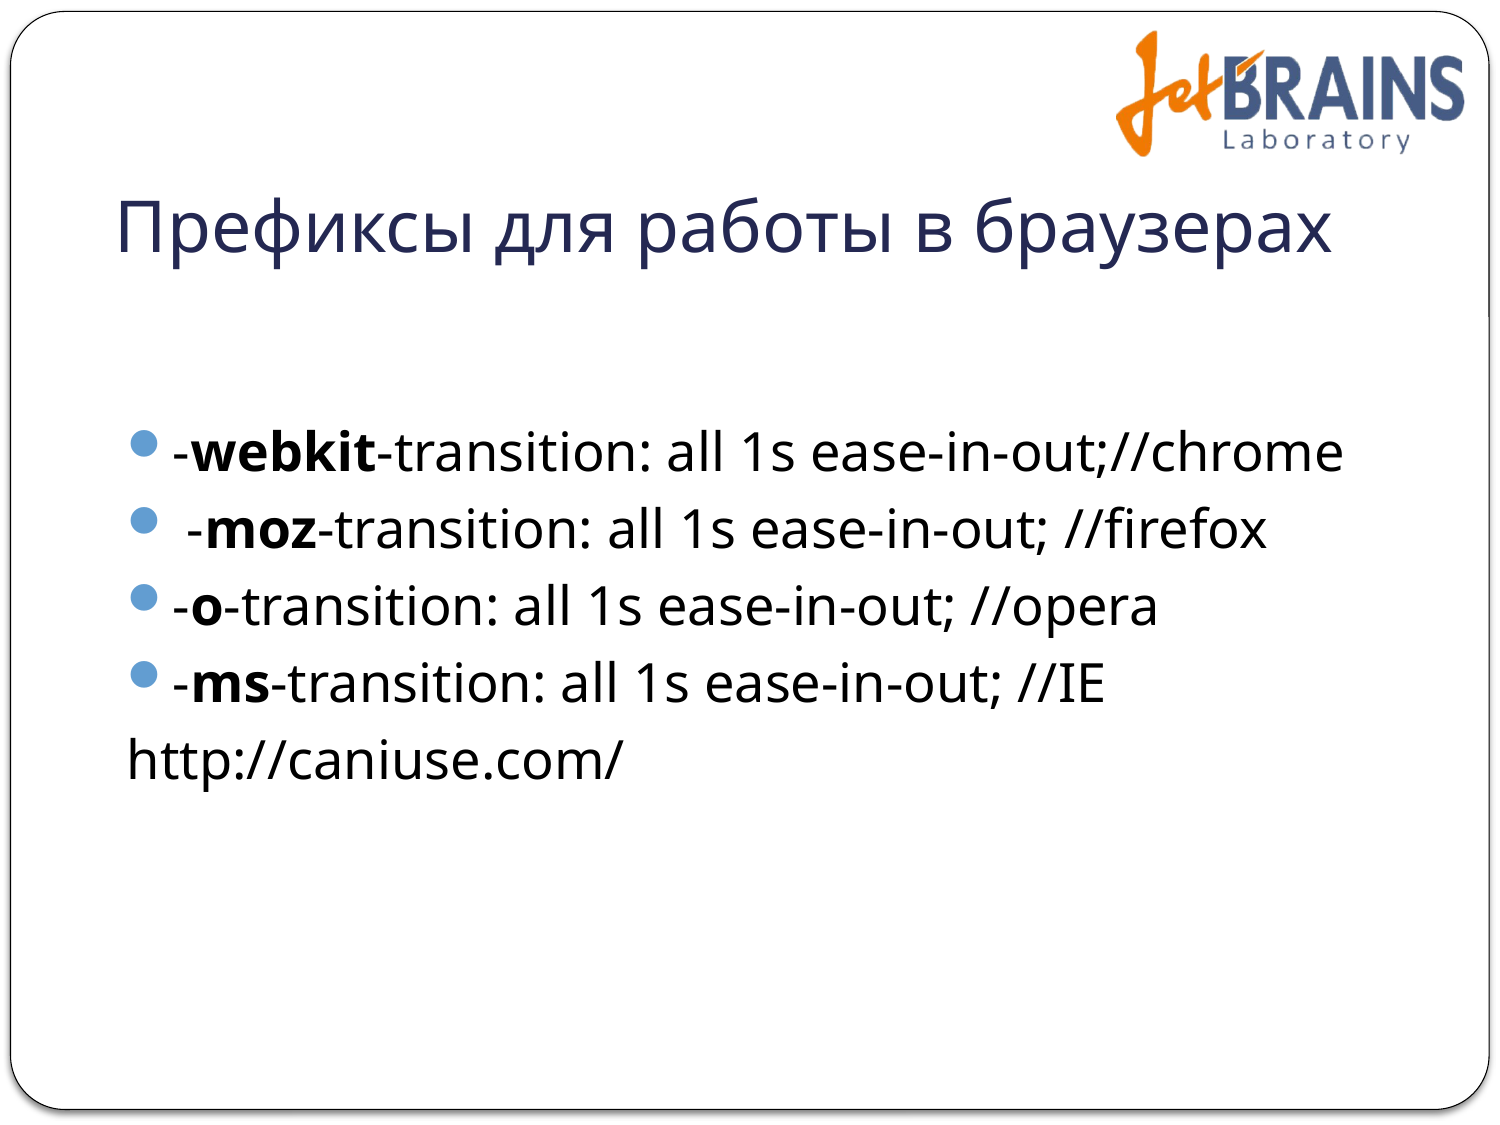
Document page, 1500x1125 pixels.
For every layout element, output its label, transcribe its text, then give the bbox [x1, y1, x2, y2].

list -webkit-transition: all 1s ease-in-out;//chrome -moz-transition: all 1s ease-in-out; //firefox -o-transition: all 1s ease-in-out; //opera -ms-transition: all 1s ease-in-out; //IE http://caniuse.com/ [112, 255, 1388, 1006]
picture [1115, 30, 1465, 158]
title Префиксы для работы в браузерах [100, 93, 1376, 282]
